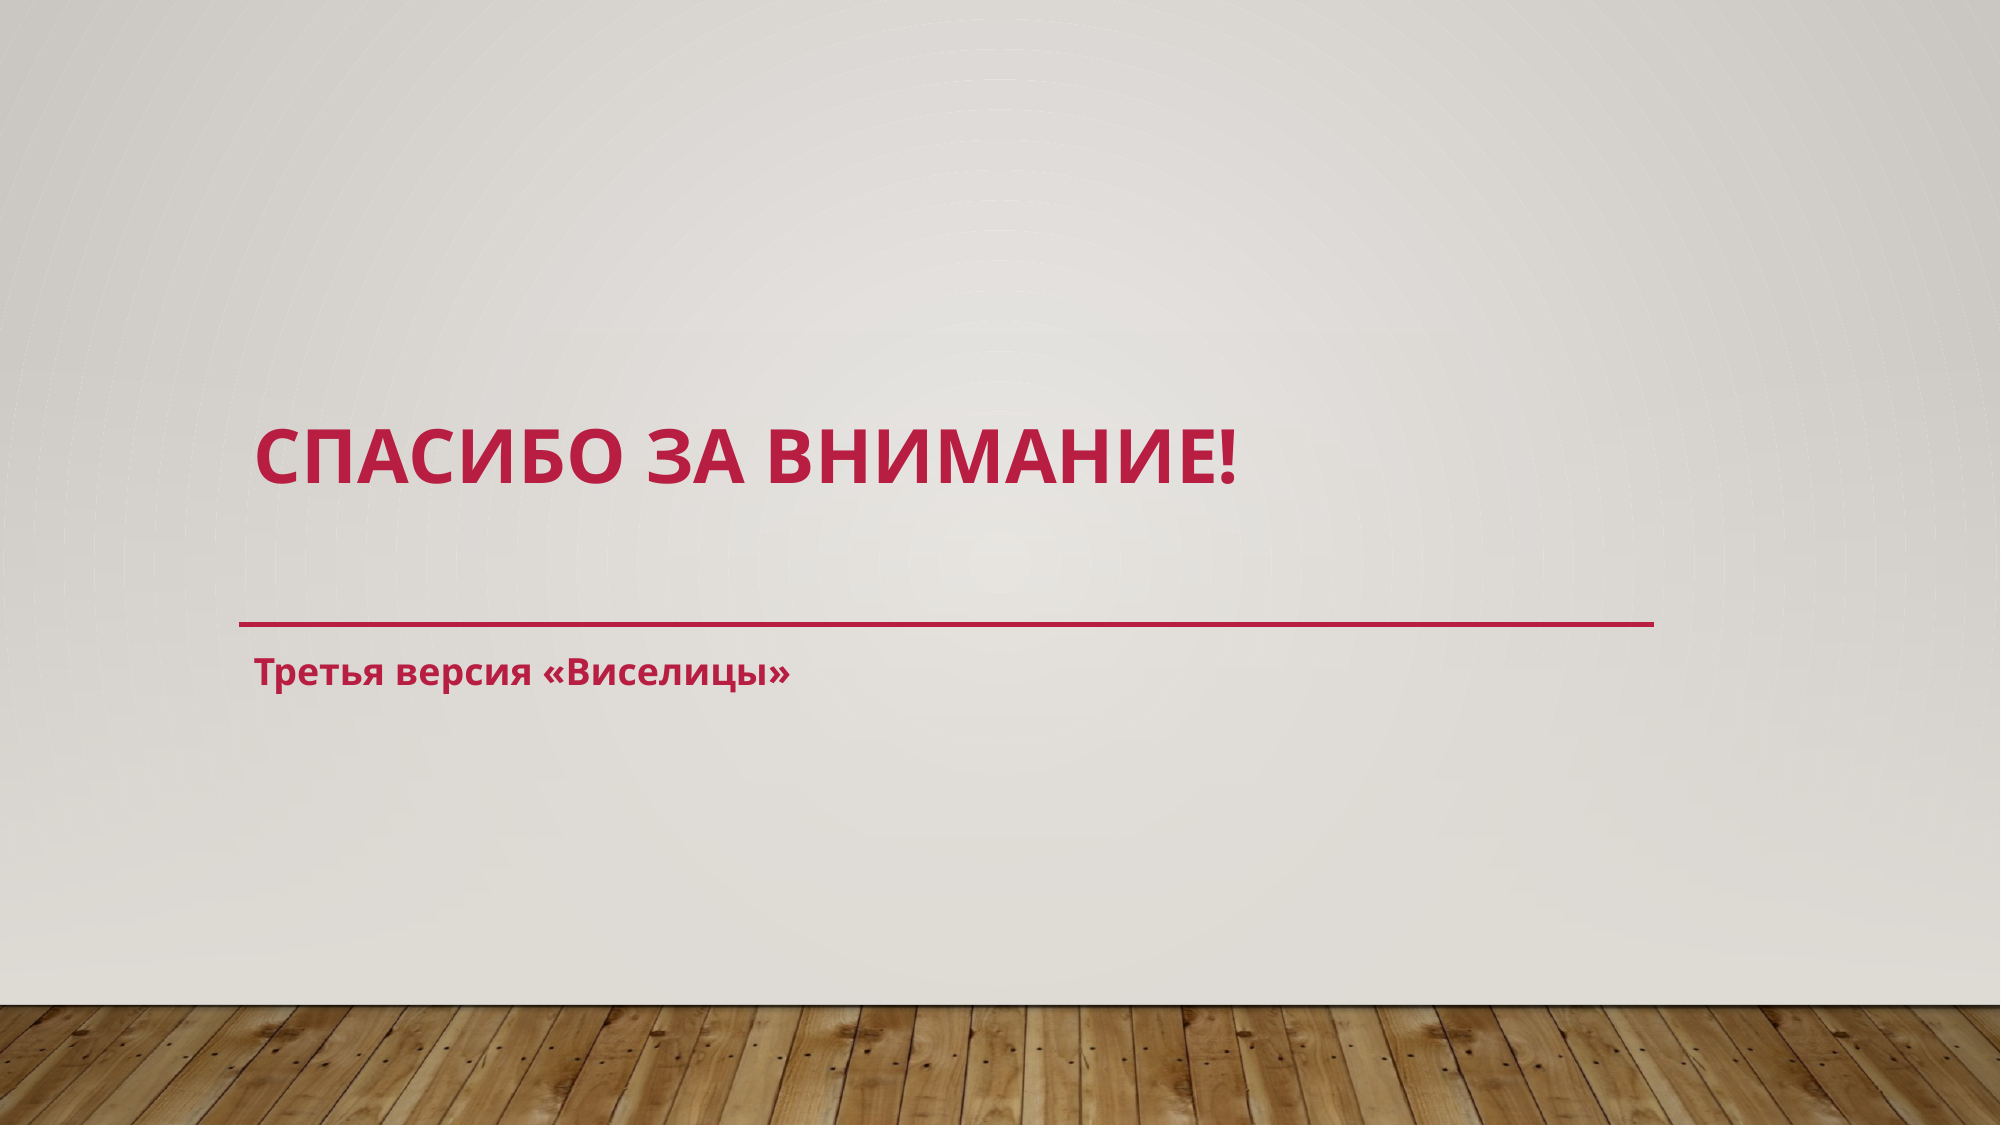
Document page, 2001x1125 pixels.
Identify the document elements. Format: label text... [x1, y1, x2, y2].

picture [0, 1005, 2000, 1125]
list Третья версия «Виселицы» [238, 624, 1655, 791]
title Спасибо за внимание! [238, 288, 1657, 598]
